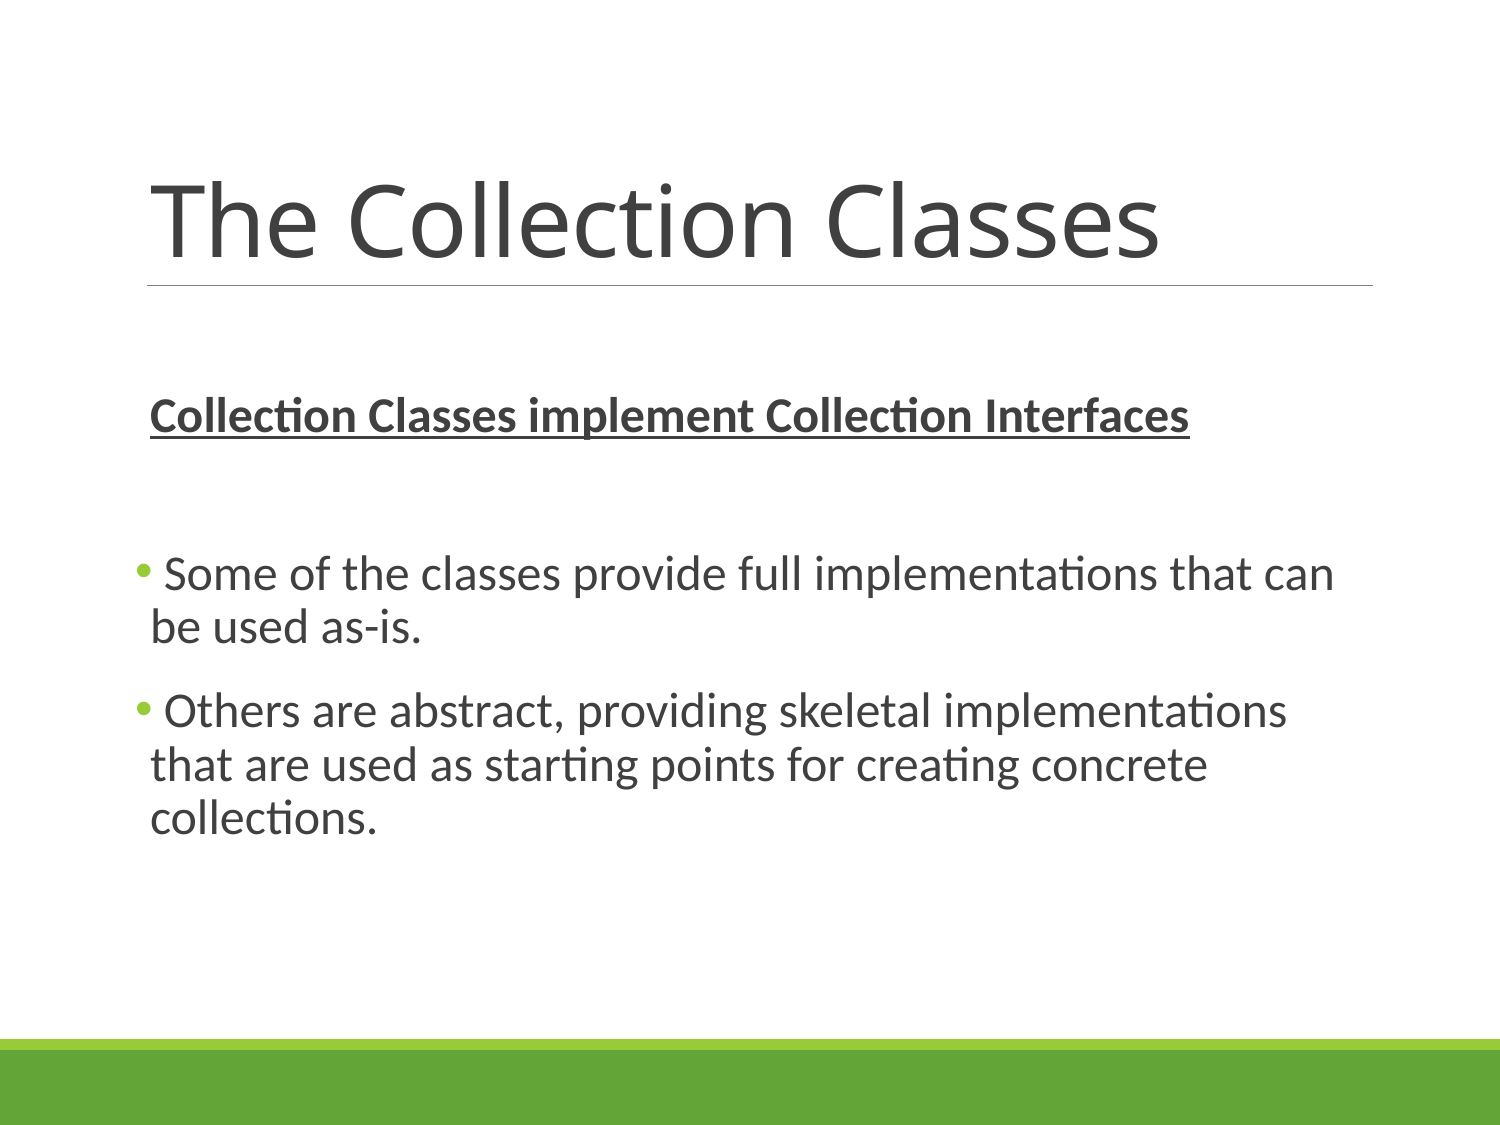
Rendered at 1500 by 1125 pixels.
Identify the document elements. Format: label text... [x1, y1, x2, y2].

list Collection Classes implement Collection Interfaces Some of the classes provide full implementations that can be used as-is. Others are abstract, providing skeletal implementations that are used as starting points for creating concrete collections. [135, 302, 1373, 963]
title The Collection Classes [135, 47, 1373, 285]
